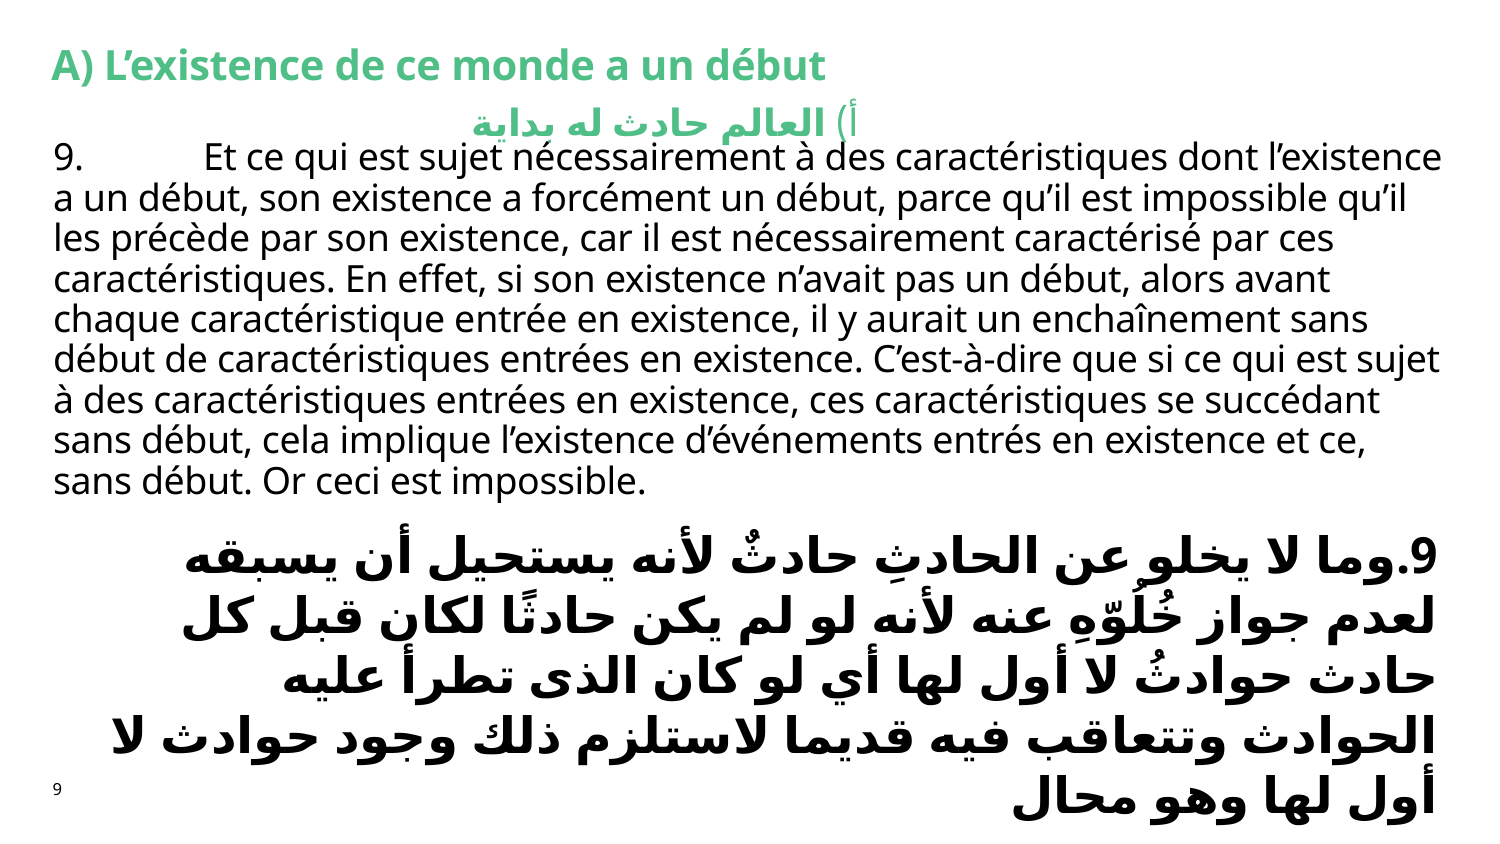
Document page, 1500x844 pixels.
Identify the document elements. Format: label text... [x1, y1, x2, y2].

title A) L’existence de ce monde a un début [51, 43, 1449, 166]
text_box 9. وما لا يخلو عن الحادثِ حادثٌ لأنه يستحيل أن يسبقه لعدم جواز خُلُوّهِ عنه لأنه لو لم يكن حادثًا لكان قبل كل حادث حوادثُ لا أول لها أي لو كان الذى تطرأ عليه الحوادث وتتعاقب فيه قديما لاستلزم ذلك وجود حوادث لا أول لها وهو محال [76, 516, 1453, 832]
text_box أ) العالم حادث له بداية [456, 91, 875, 151]
list 9. Et ce qui est sujet nécessairement à des caractéristiques dont l’existence a un début, son existence a forcément un début, parce qu’il est impossible qu’il les précède par son existence, car il est nécessairement caractérisé par ces caractéristiques. En effet, si son existence n’avait pas un début, alors avant chaque caractéristique entrée en existence, il y aurait un enchaînement sans début de caractéristiques entrées en existence. C’est-à-dire que si ce qui est sujet à des caractéristiques entrées en existence, ces caractéristiques se succédant sans début, cela implique l’existence d’événements entrés en existence et ce, sans début. Or ceci est impossible. [53, 138, 1450, 378]
